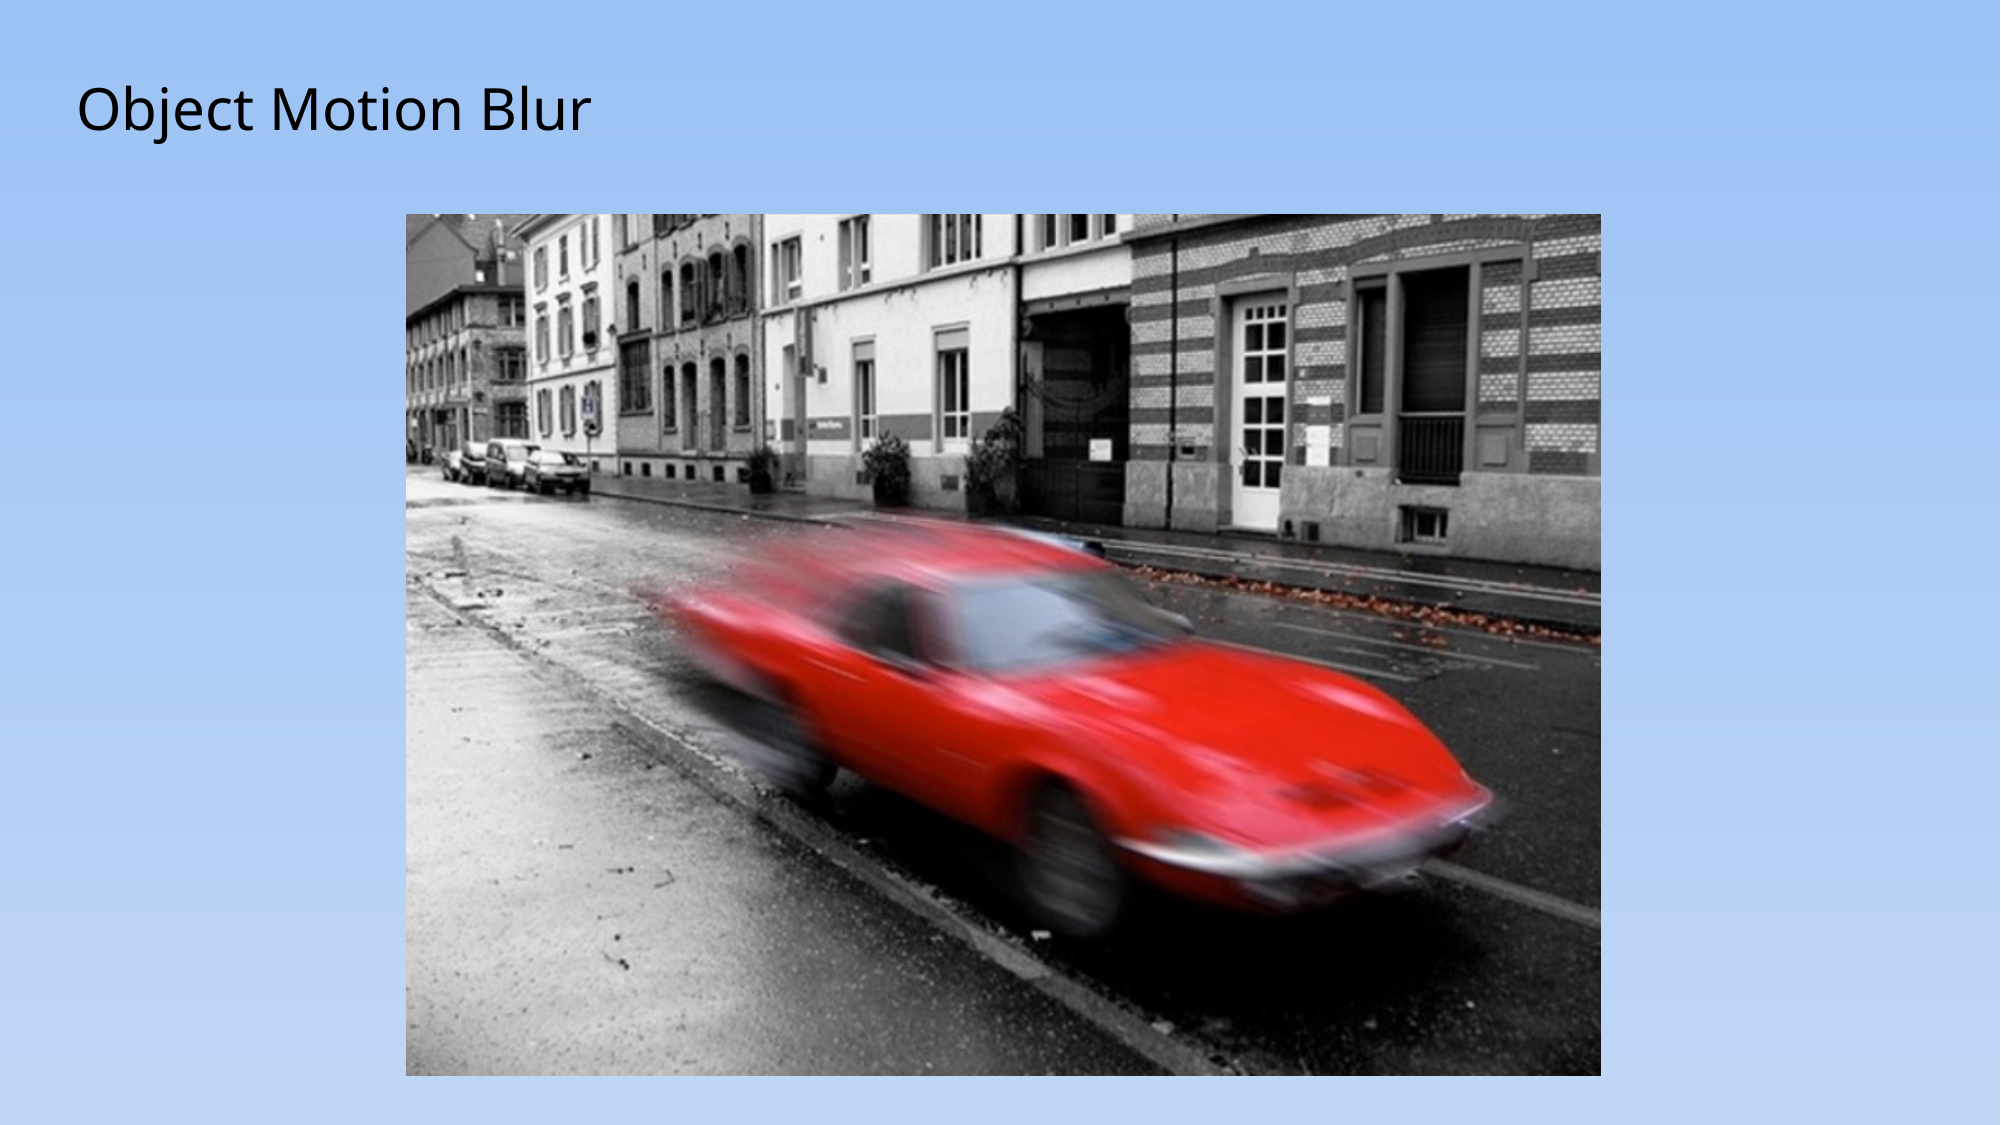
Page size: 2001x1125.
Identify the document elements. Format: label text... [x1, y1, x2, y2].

picture [406, 214, 1601, 1076]
text_box Object Motion Blur [61, 64, 623, 150]
